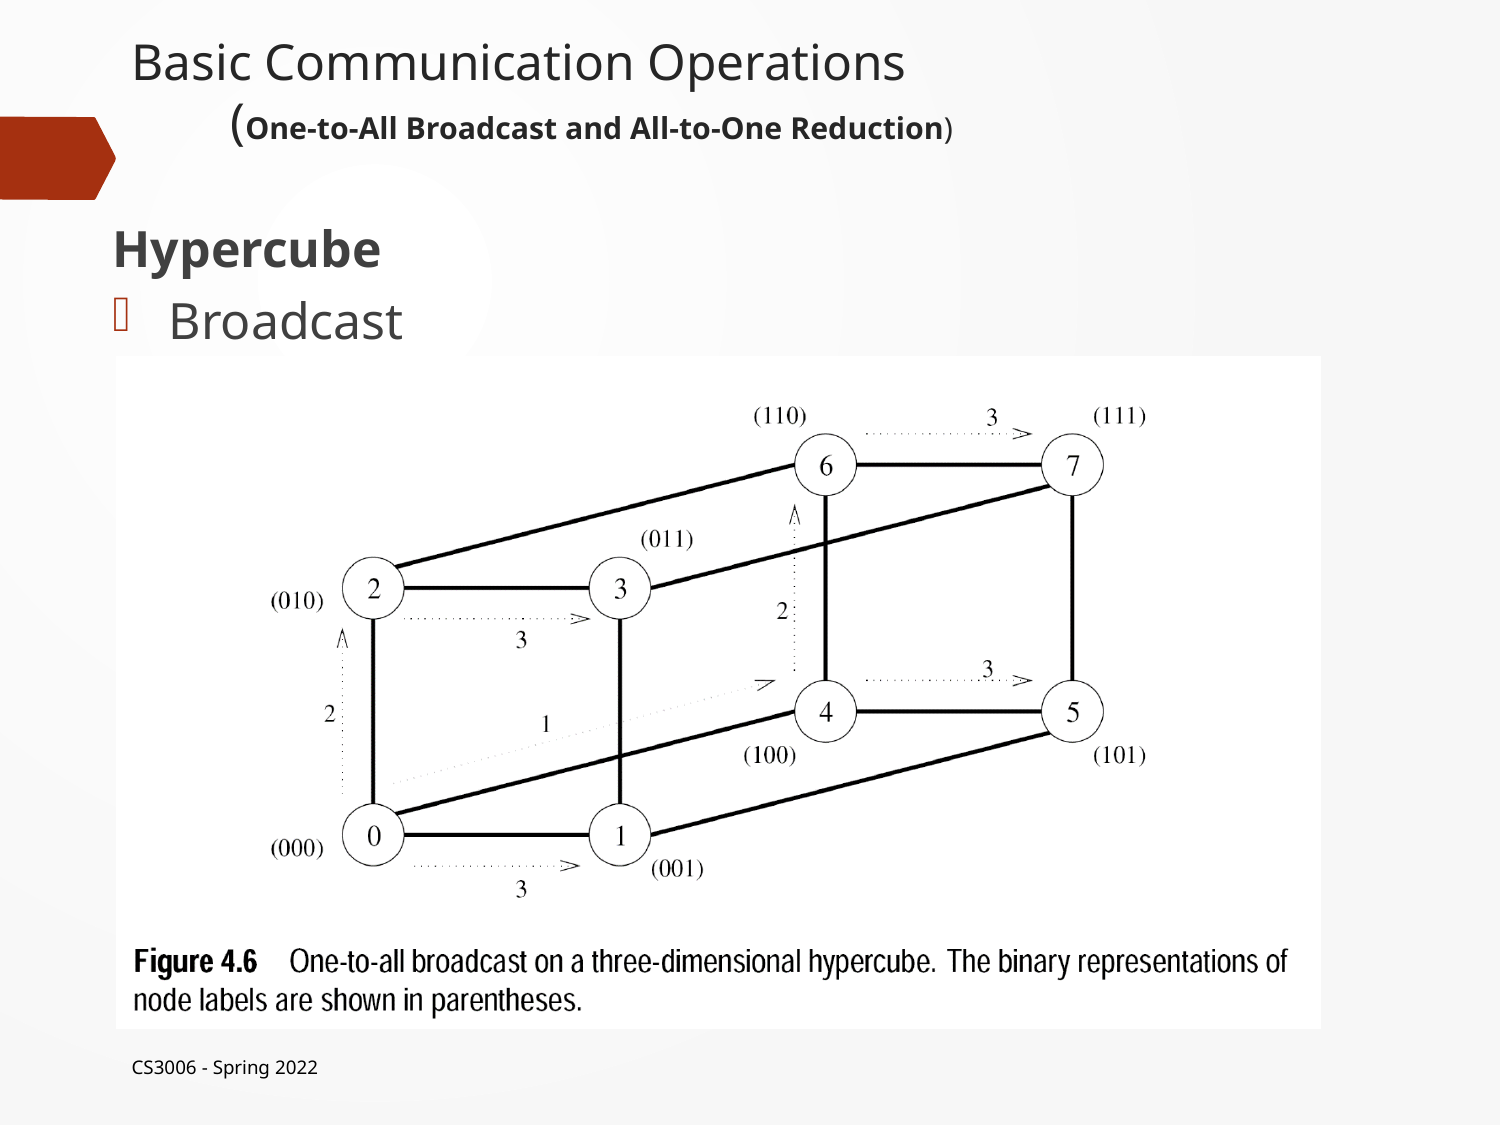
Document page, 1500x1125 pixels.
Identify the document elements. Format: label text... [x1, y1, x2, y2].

list Hypercube Broadcast [97, 210, 1483, 1029]
footer CS3006 - Spring 2022 [116, 1037, 1139, 1098]
picture [116, 355, 1321, 1029]
title Basic Communication Operations (One-to-All Broadcast and All-to-One Reduction) [116, 23, 1483, 158]
